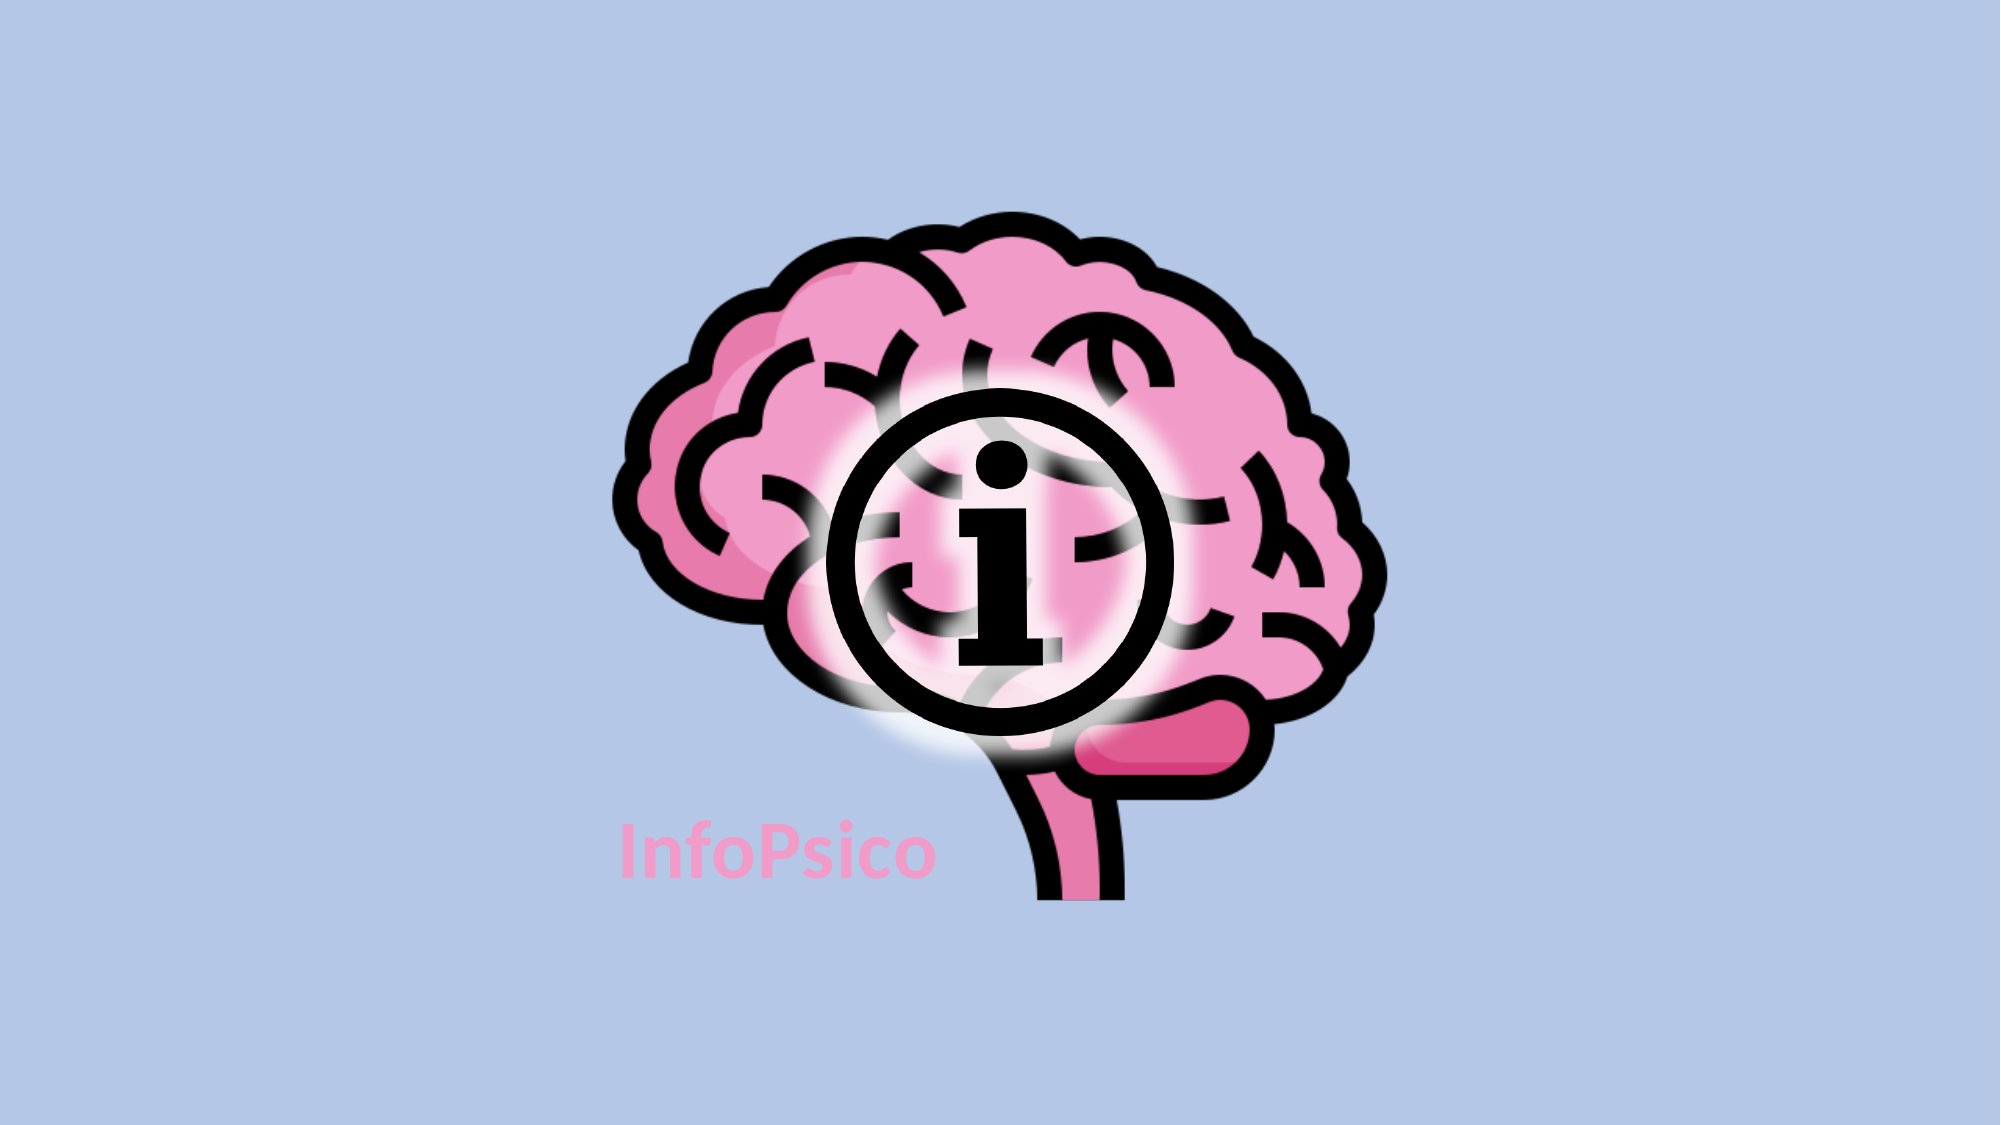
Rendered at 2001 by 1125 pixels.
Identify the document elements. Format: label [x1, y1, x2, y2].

text_box [599, 203, 1400, 905]
